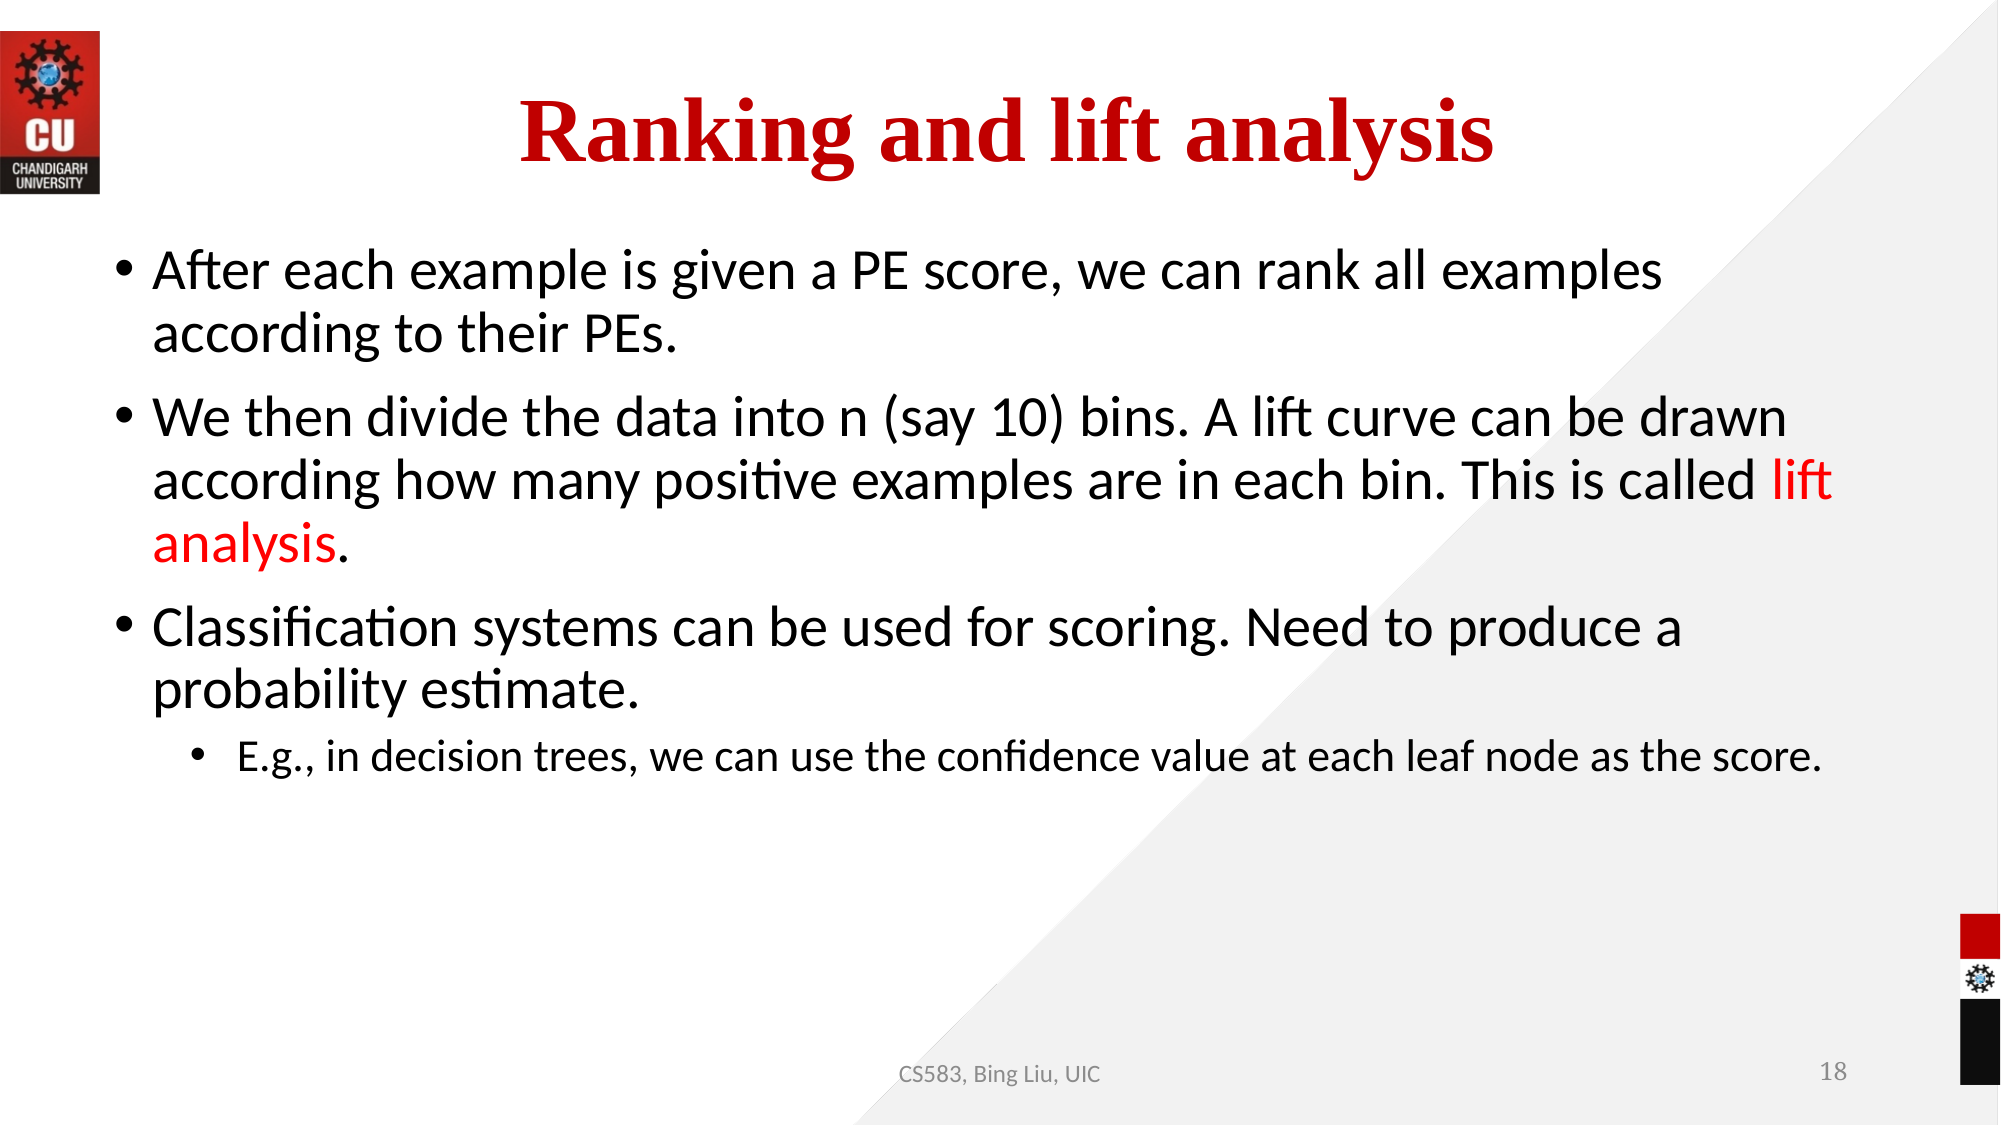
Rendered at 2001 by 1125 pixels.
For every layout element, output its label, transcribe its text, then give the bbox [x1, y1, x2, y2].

slide_number 18 [1412, 1042, 1863, 1103]
title Ranking and lift analysis [145, 22, 1871, 231]
footer CS583, Bing Liu, UIC [662, 1042, 1338, 1103]
list After each example is given a PE score, we can rank all examples according to their PEs. We then divide the data into n (say 10) bins. A lift curve can be drawn according how many positive examples are in each bin. This is called lift analysis. Classification systems can be used for scoring. Need to produce a probability estimate. E.g., in decision trees, we can use the confidence value at each leaf node as the score. [99, 231, 1889, 1038]
picture [0, 0, 2001, 1125]
